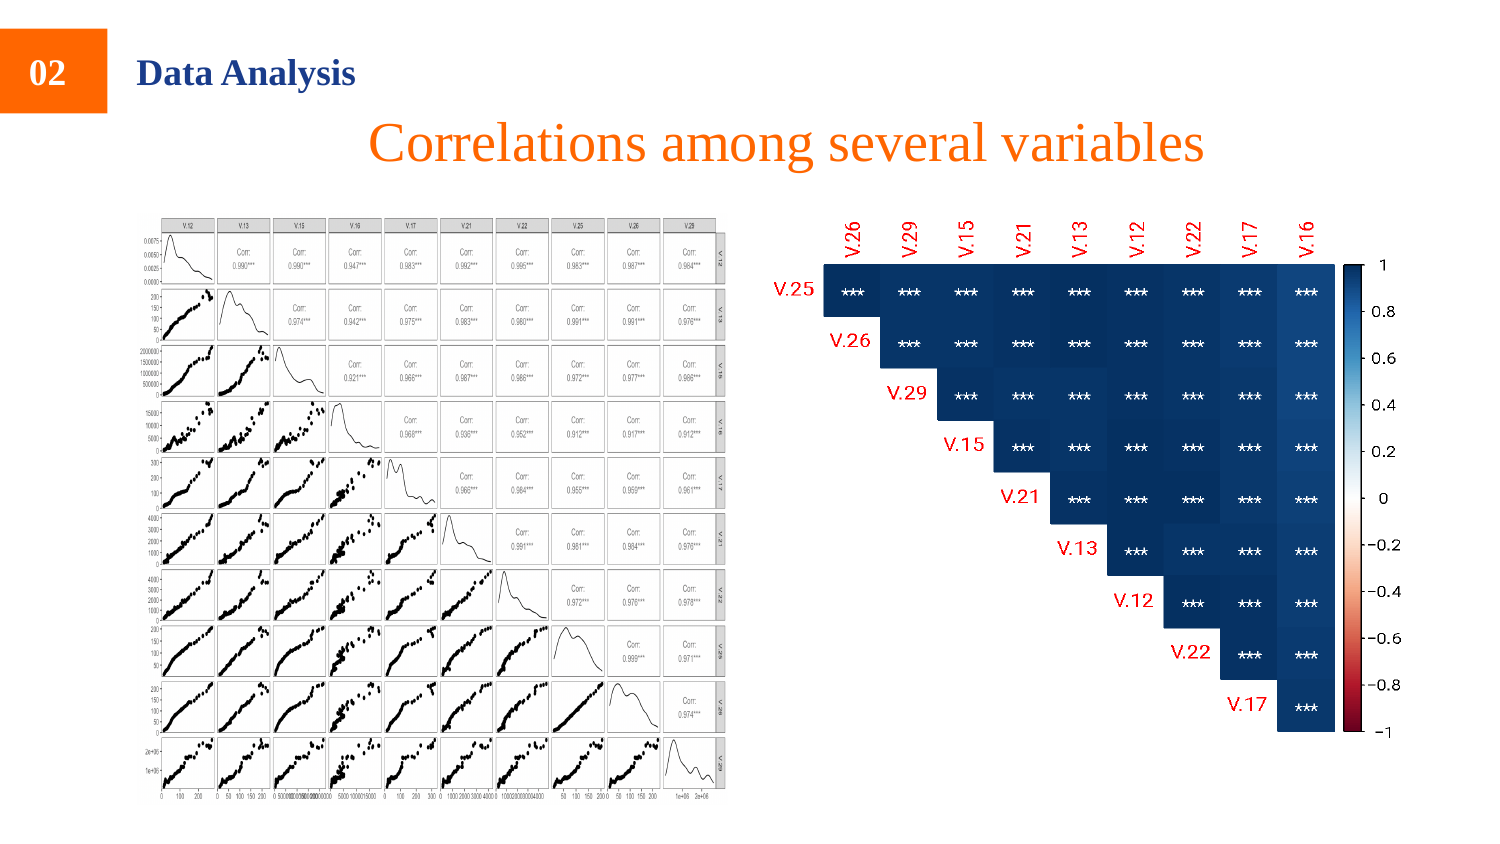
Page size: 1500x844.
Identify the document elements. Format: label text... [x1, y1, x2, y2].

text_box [0, 28, 678, 114]
picture [771, 154, 1406, 805]
picture [137, 213, 729, 805]
text_box Correlations among several variables [252, 119, 1248, 179]
